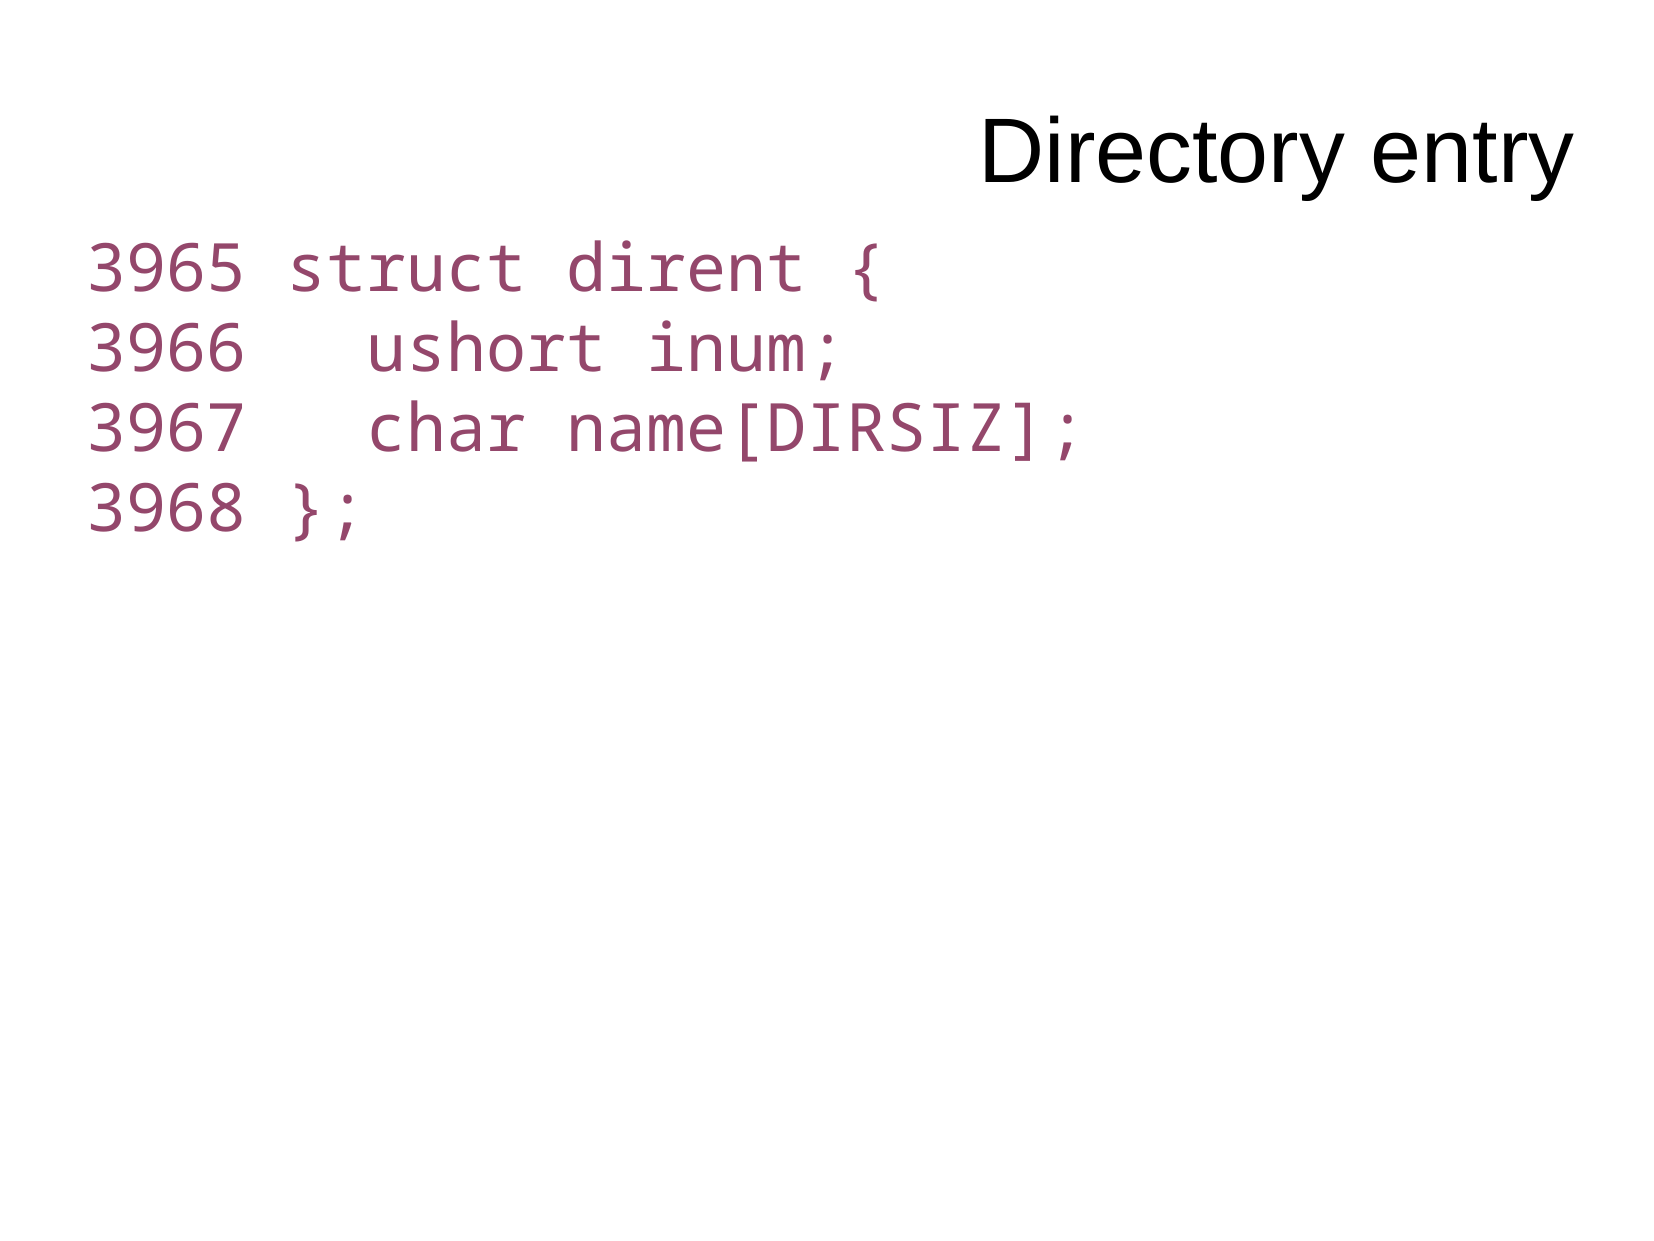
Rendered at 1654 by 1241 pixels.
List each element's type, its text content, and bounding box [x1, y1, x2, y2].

list 3965 struct dirent { 3966 ushort inum; 3967 char name[DIRSIZ]; 3968 }; [86, 225, 1575, 1238]
title Directory entry [941, 41, 1613, 249]
